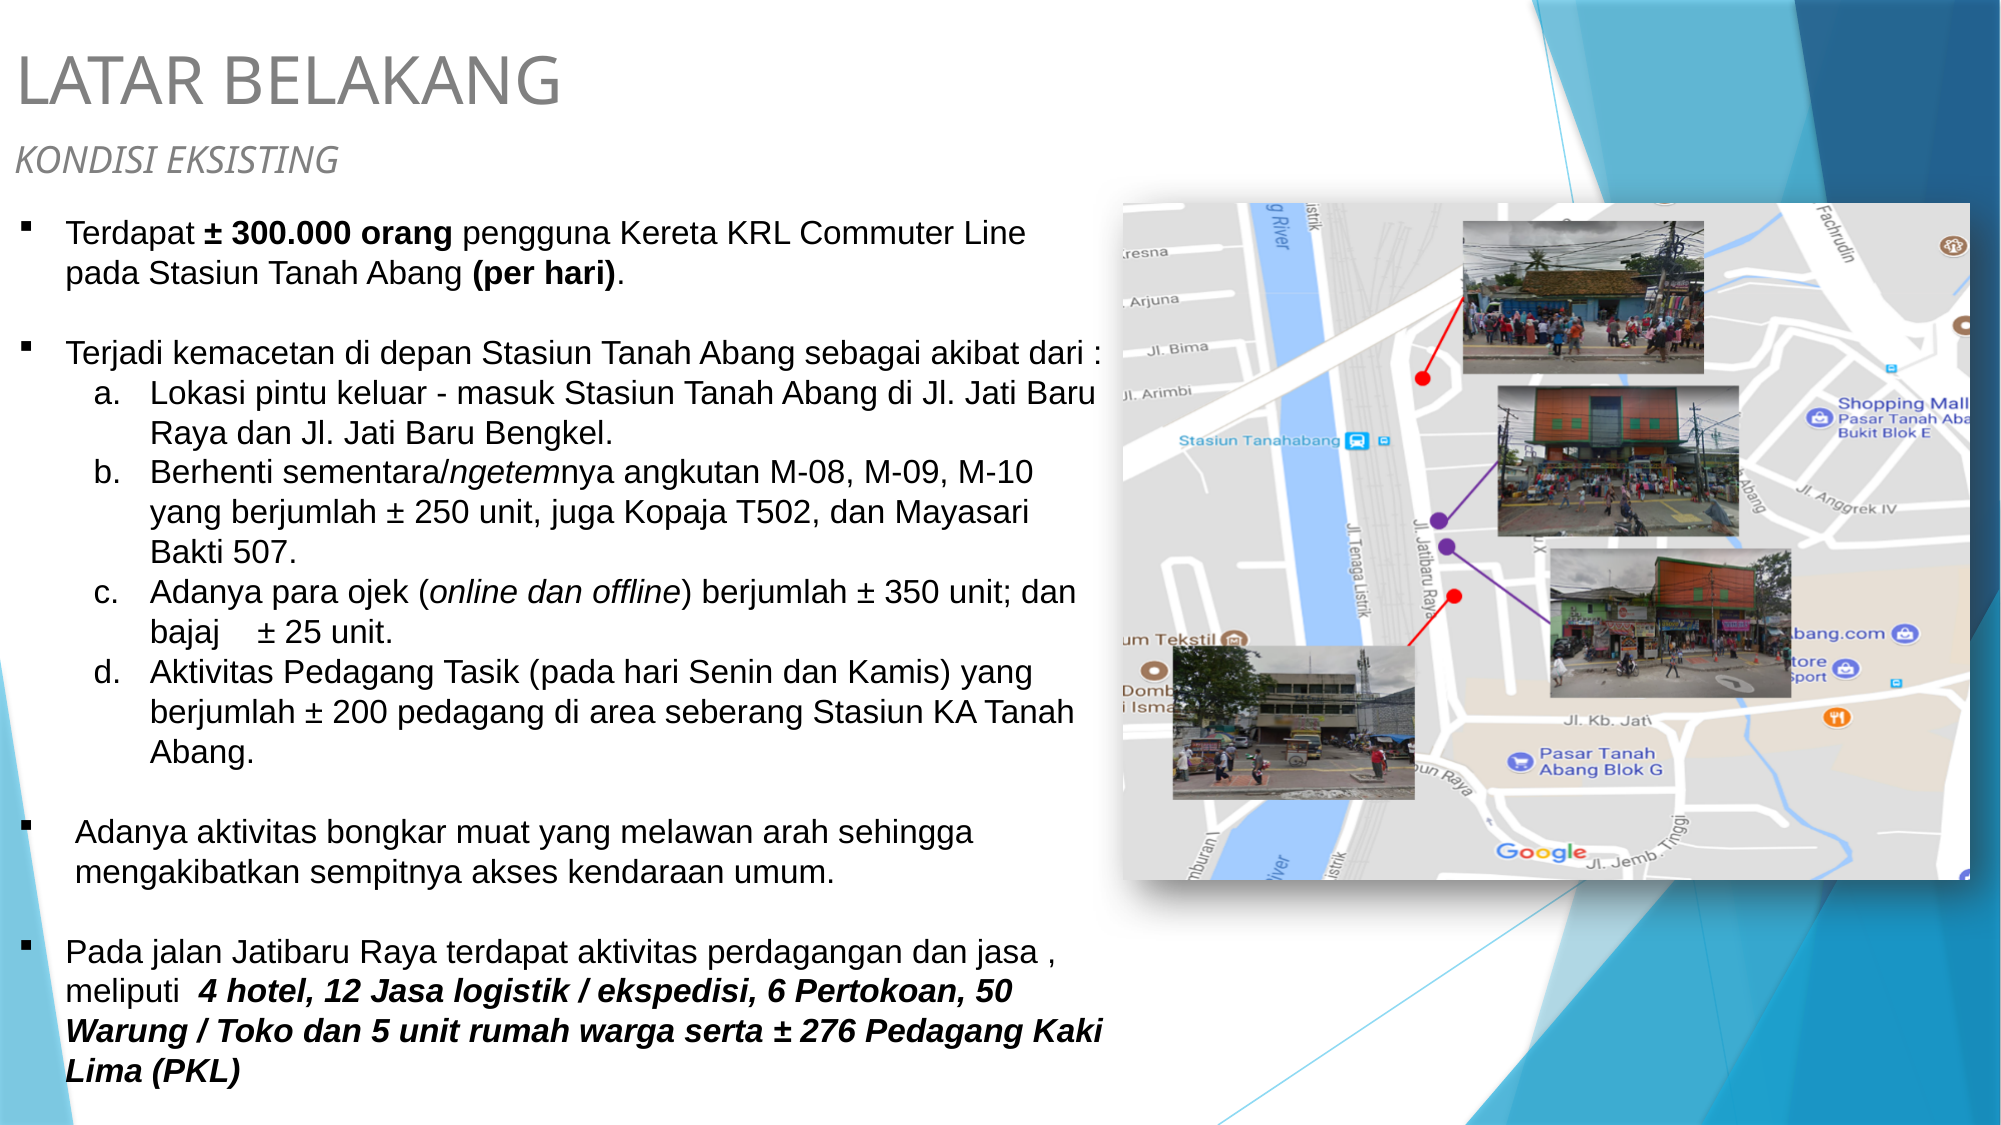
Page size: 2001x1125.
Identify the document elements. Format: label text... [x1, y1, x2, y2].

text_box Terdapat ± 300.000 orang pengguna Kereta KRL Commuter Line pada Stasiun Tanah Abang (per hari). Terjadi kemacetan di depan Stasiun Tanah Abang sebagai akibat dari : Lokasi pintu keluar - masuk Stasiun Tanah Abang di Jl. Jati Baru Raya dan Jl. Jati Baru Bengkel. Berhenti sementara/ngetemnya angkutan M-08, M-09, M-10 yang berjumlah ± 250 unit, juga Kopaja T502, dan Mayasari Bakti 507. Adanya para ojek (online dan offline) berjumlah ± 350 unit; dan bajaj ± 25 unit. Aktivitas Pedagang Tasik (pada hari Senin dan Kamis) yang berjumlah ± 200 pedagang di area seberang Stasiun KA Tanah Abang. Adanya aktivitas bongkar muat yang melawan arah sehingga mengakibatkan sempitnya akses kendaraan umum. Pada jalan Jatibaru Raya terdapat aktivitas perdagangan dan jasa , meliputi 4 hotel, 12 Jasa logistik / ekspedisi, 6 Pertokoan, 50 Warung / Toko dan 5 unit rumah warga serta ± 276 Pedagang Kaki Lima (PKL) [3, 203, 1124, 1125]
picture [1123, 203, 1970, 881]
text_box LATAR BELAKANG [0, 30, 1869, 114]
text_box KONDISI EKSISTING [0, 128, 355, 189]
